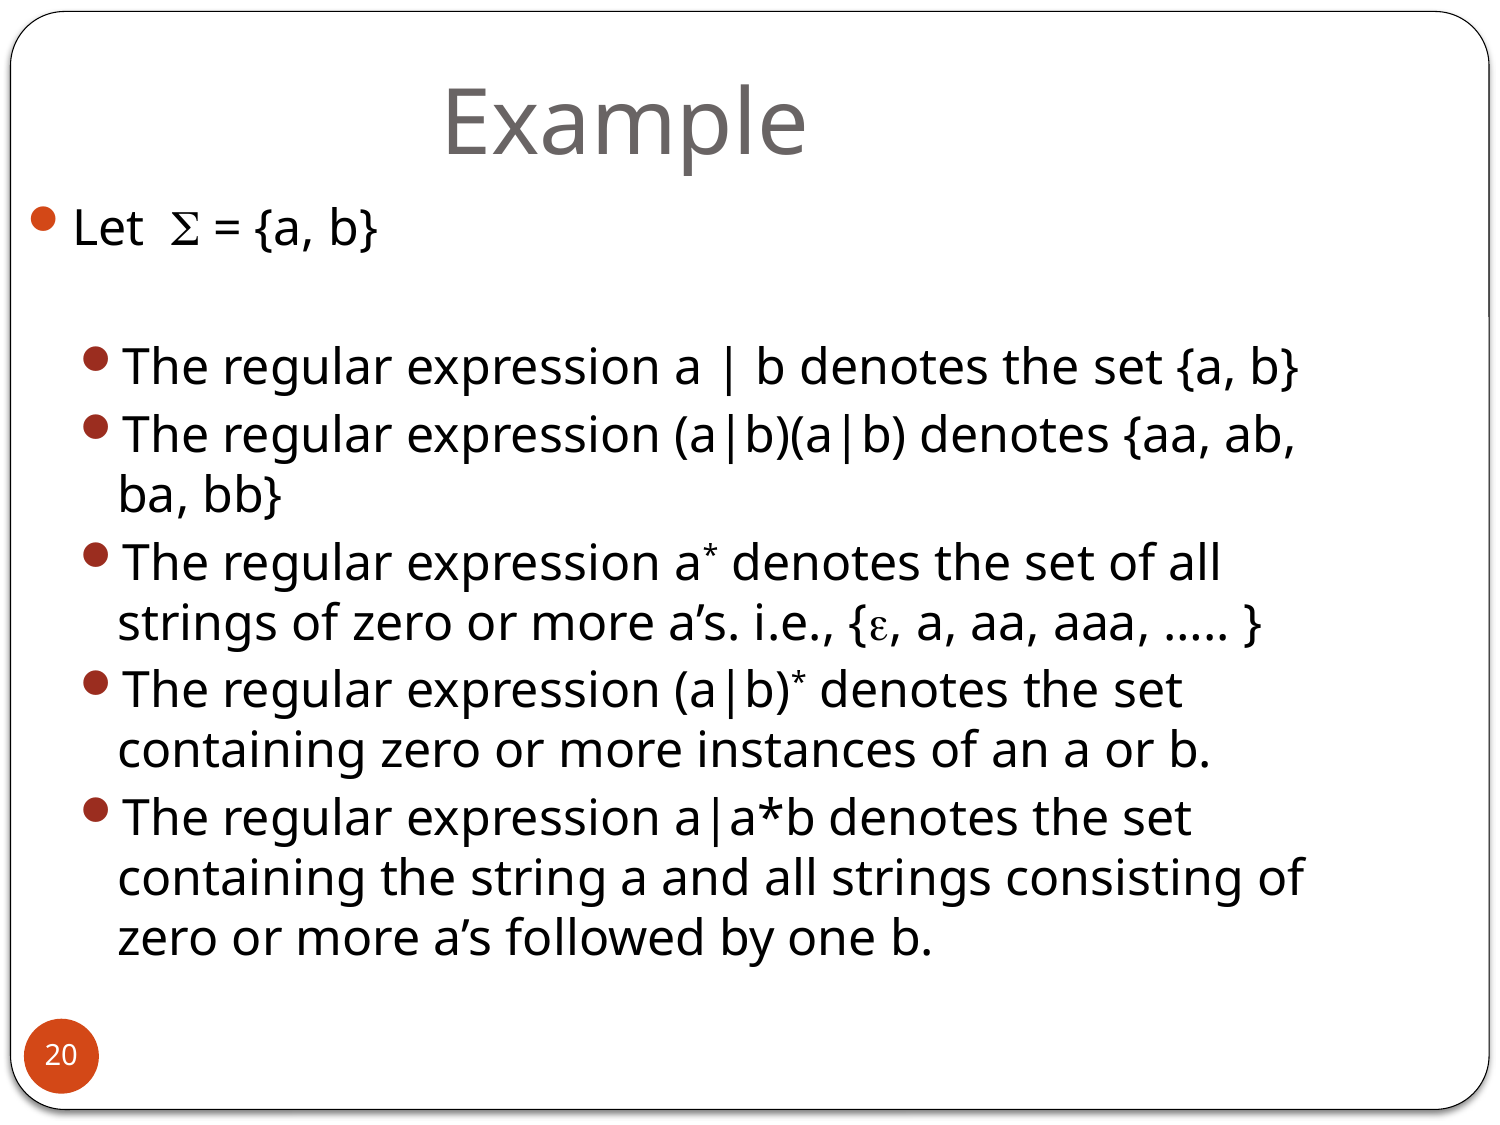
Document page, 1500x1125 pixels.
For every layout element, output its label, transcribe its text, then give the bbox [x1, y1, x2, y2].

title Example [0, 0, 1250, 188]
list Let  = {a, b} The regular expression a | b denotes the set {a, b} The regular expression (a|b)(a|b) denotes {aa, ab, ba, bb} The regular expression a* denotes the set of all strings of zero or more a’s. i.e., {, a, aa, aaa, ….. } The regular expression (a|b)* denotes the set containing zero or more instances of an a or b. The regular expression a|a*b denotes the set containing the string a and all strings consisting of zero or more a’s followed by one b. [12, 187, 1363, 1100]
